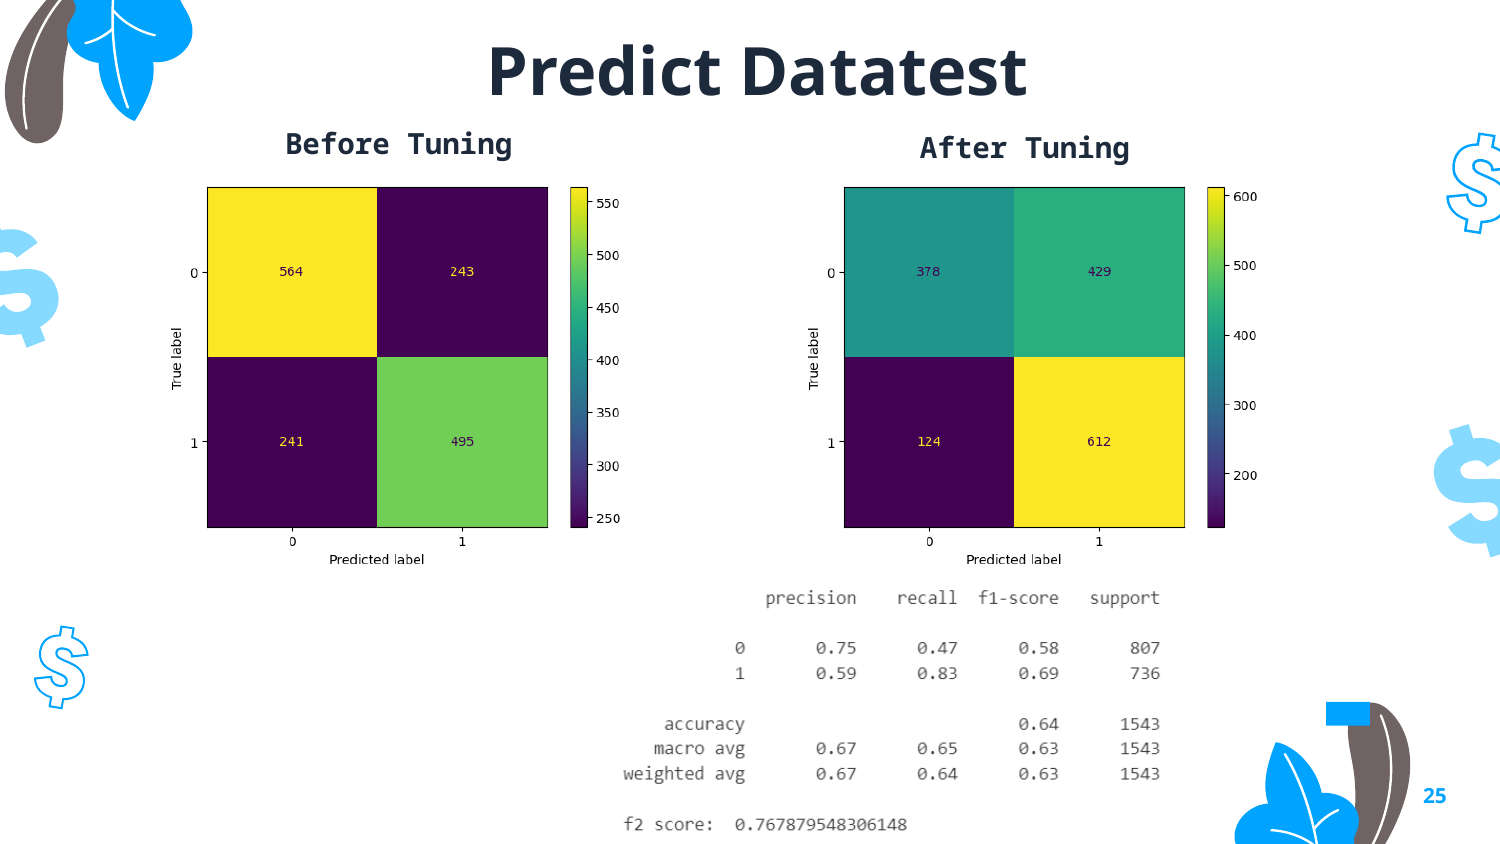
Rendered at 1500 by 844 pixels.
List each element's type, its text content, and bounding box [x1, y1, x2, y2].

picture [799, 177, 1266, 576]
picture [613, 586, 1173, 842]
text_box Before Tuning [270, 117, 555, 168]
text_box [1326, 701, 1370, 726]
picture [162, 177, 629, 576]
slide_number 25 [1389, 764, 1480, 830]
title Predict Datatest [126, 14, 1390, 109]
text_box After Tuning [905, 121, 1190, 172]
